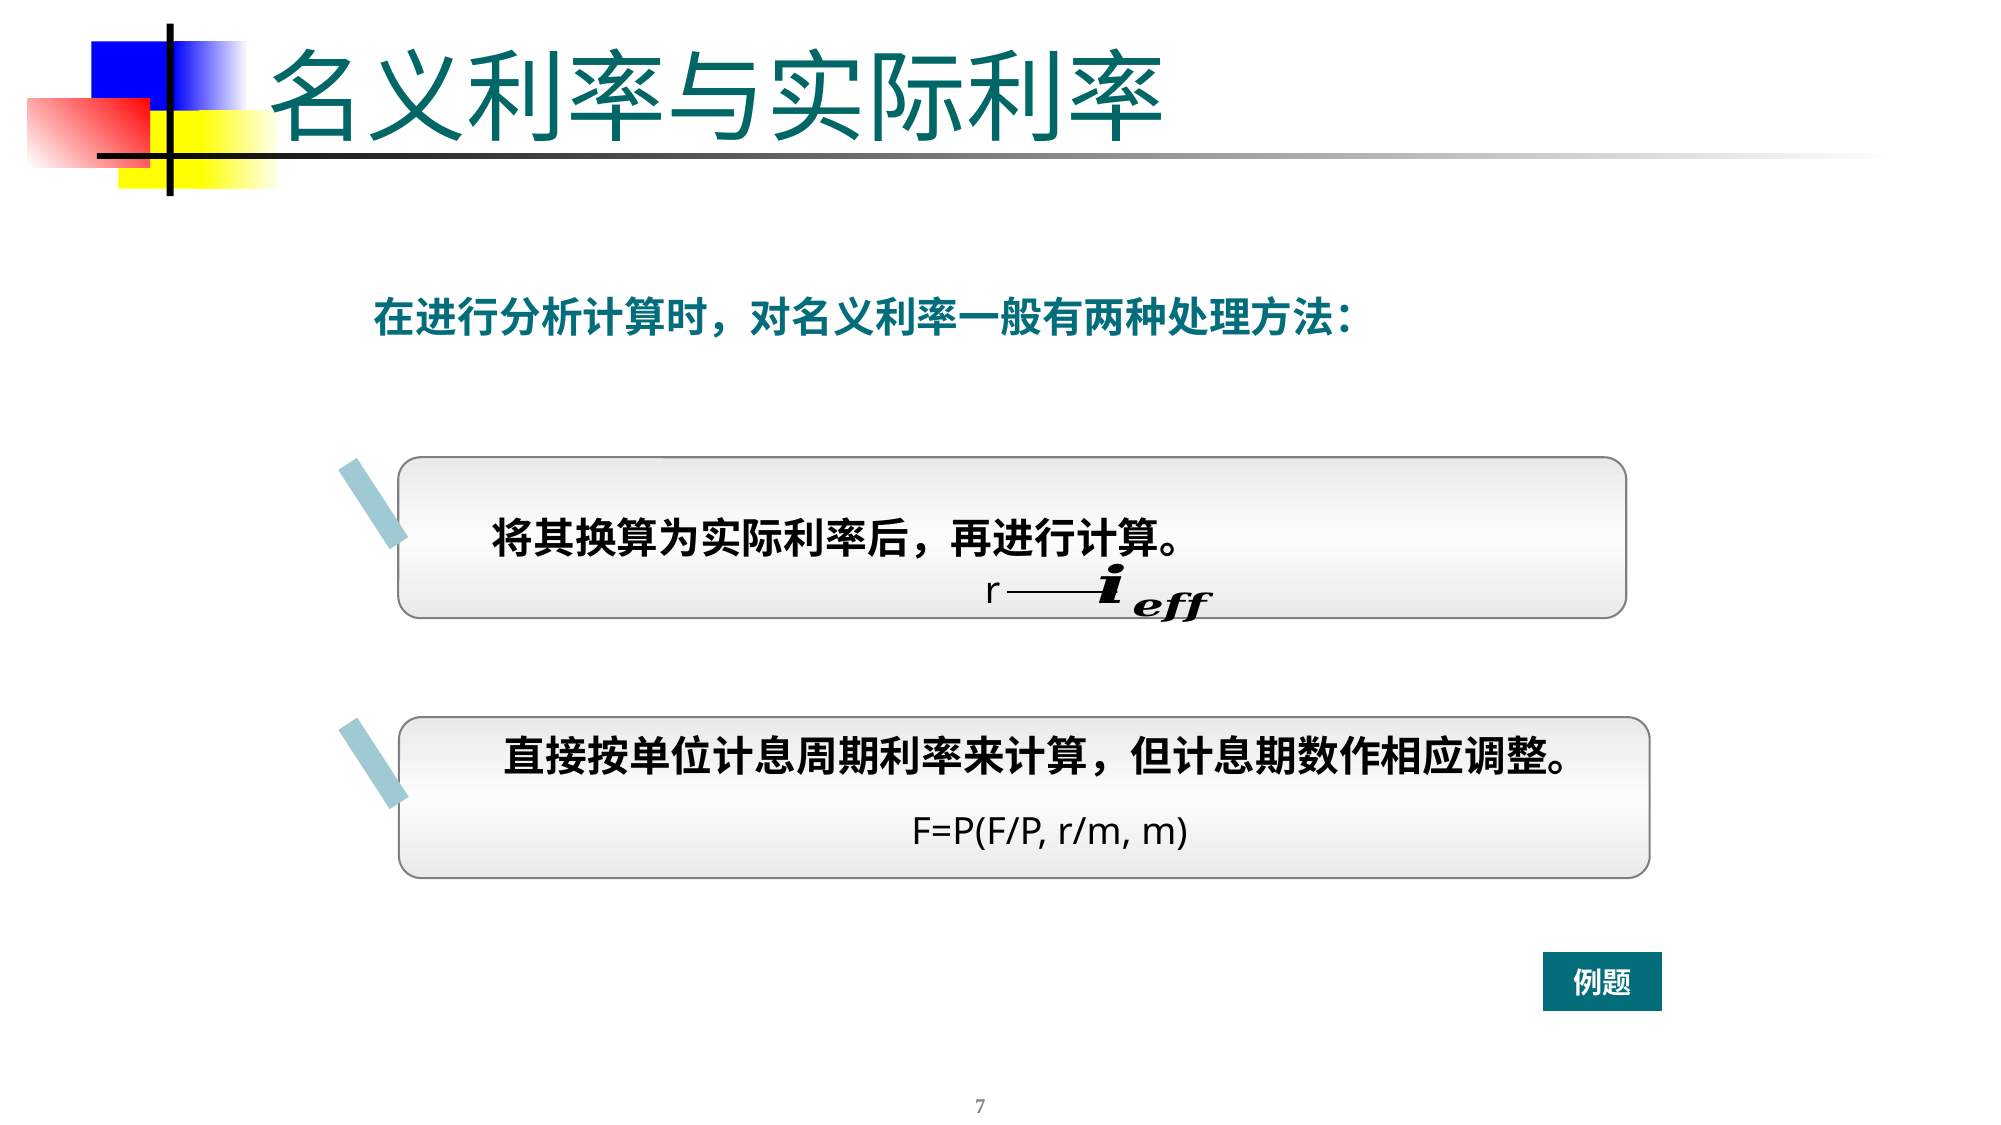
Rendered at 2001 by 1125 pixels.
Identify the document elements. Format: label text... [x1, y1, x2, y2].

text_box 例题 [1543, 952, 1662, 1012]
slide_number 7 [772, 1050, 1189, 1125]
title 名义利率与实际利率 [251, 23, 1957, 161]
text_box 在进行分析计算时，对名义利率一般有两种处理方法： [373, 290, 1626, 341]
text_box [361, 715, 1650, 879]
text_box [361, 455, 1627, 619]
